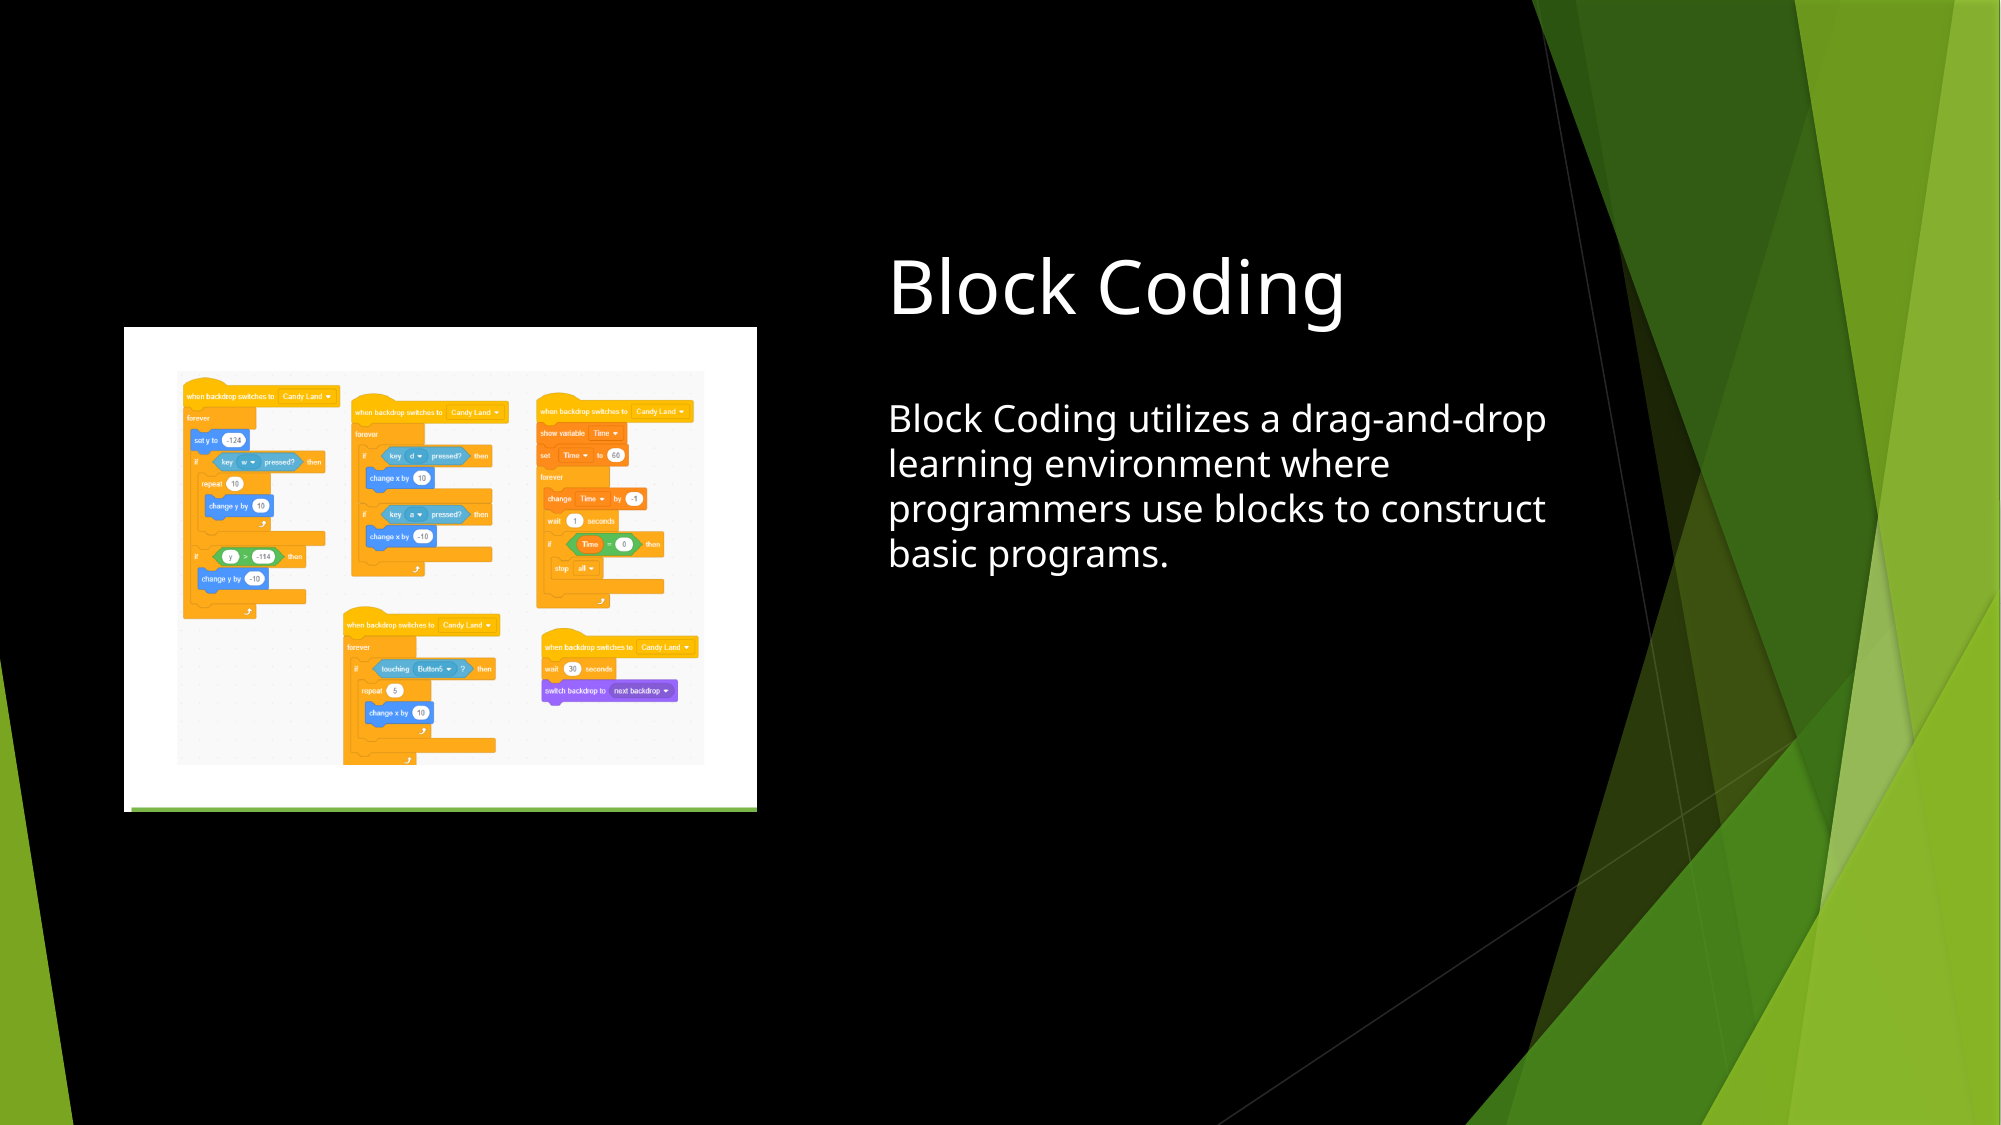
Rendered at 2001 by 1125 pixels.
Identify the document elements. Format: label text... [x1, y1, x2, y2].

title Block Coding [872, 102, 1614, 387]
picture [123, 327, 758, 813]
list Block Coding utilizes a drag-and-drop learning environment where programmers use blocks to construct basic programs. [872, 387, 1614, 932]
